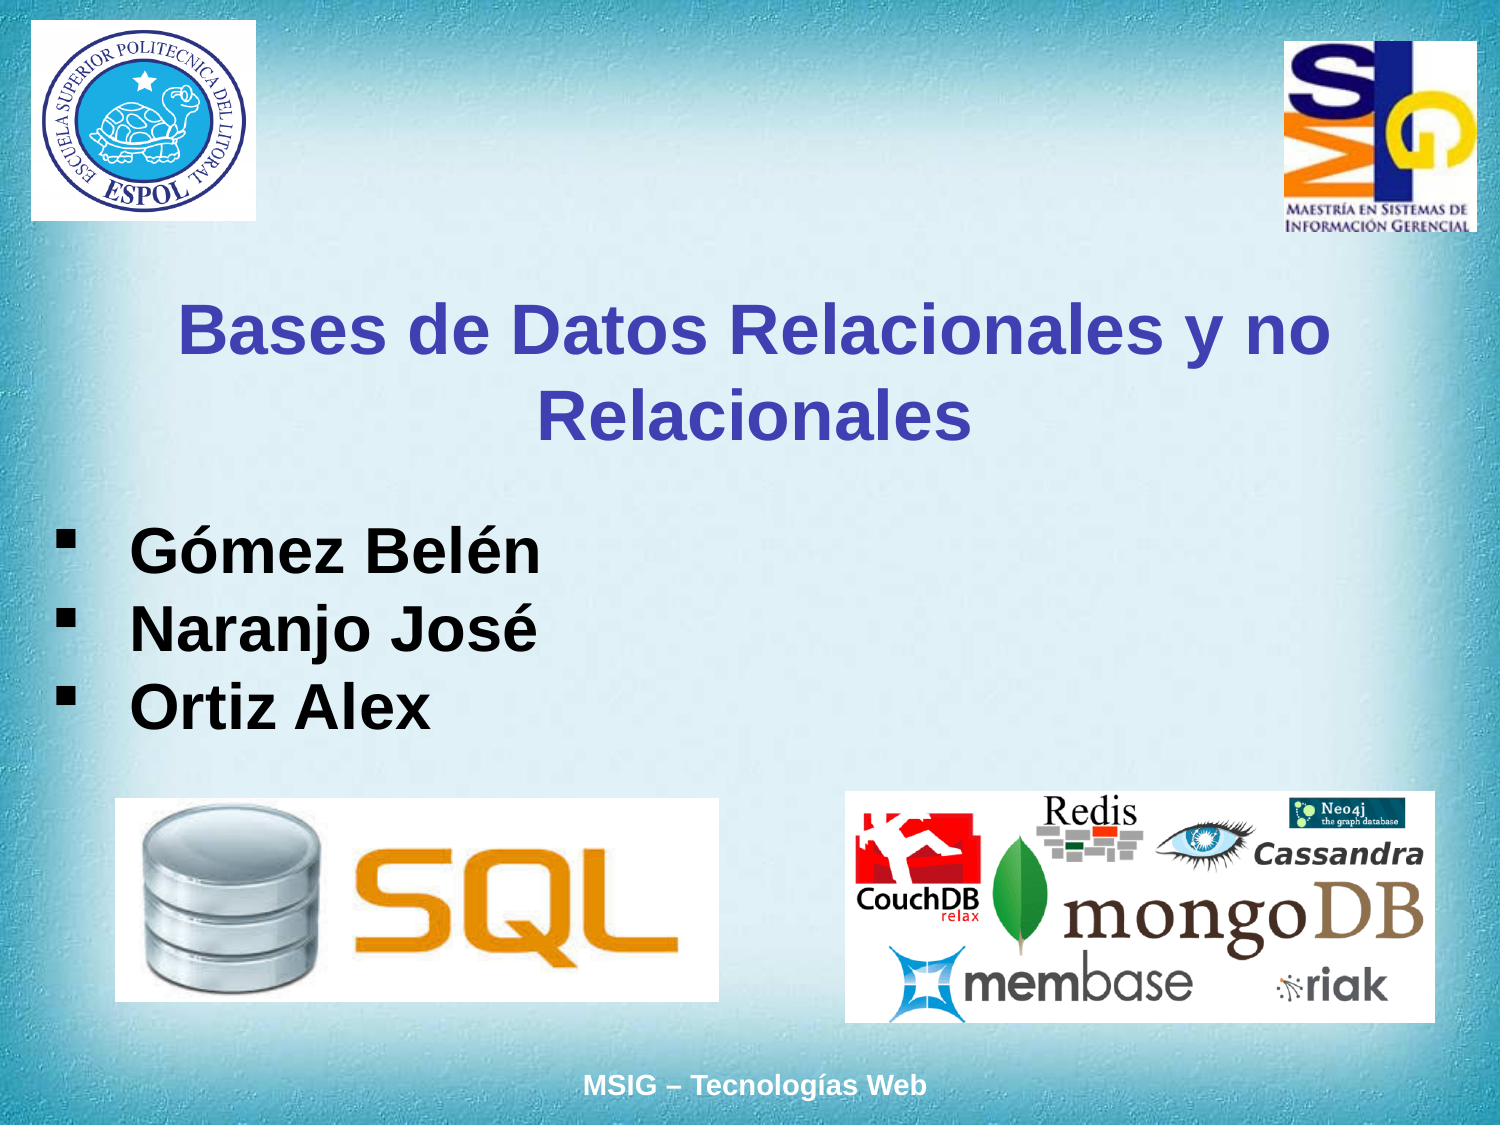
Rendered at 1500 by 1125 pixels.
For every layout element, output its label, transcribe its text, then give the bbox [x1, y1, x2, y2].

text_box Gómez Belén Naranjo José Ortiz Alex [36, 500, 1387, 751]
text_box MSIG – Tecnologías Web [370, 1058, 1140, 1115]
title Bases de Datos Relacionales y no Relacionales [99, 274, 1411, 463]
picture [0, 0, 1500, 1125]
